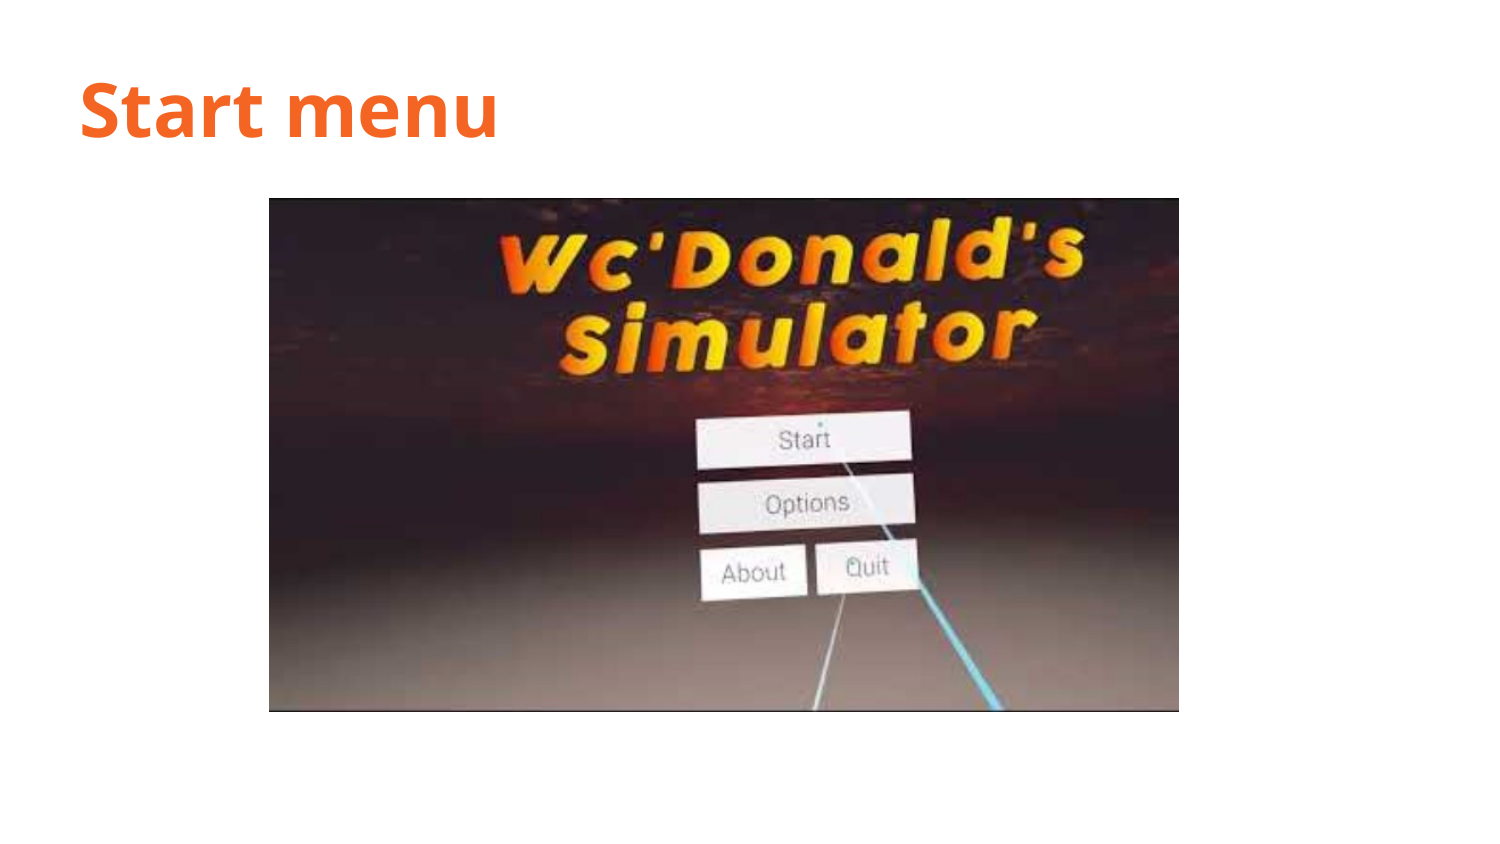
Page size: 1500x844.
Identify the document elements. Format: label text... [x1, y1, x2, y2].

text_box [268, 197, 1180, 713]
title Start menu [64, 47, 1003, 174]
